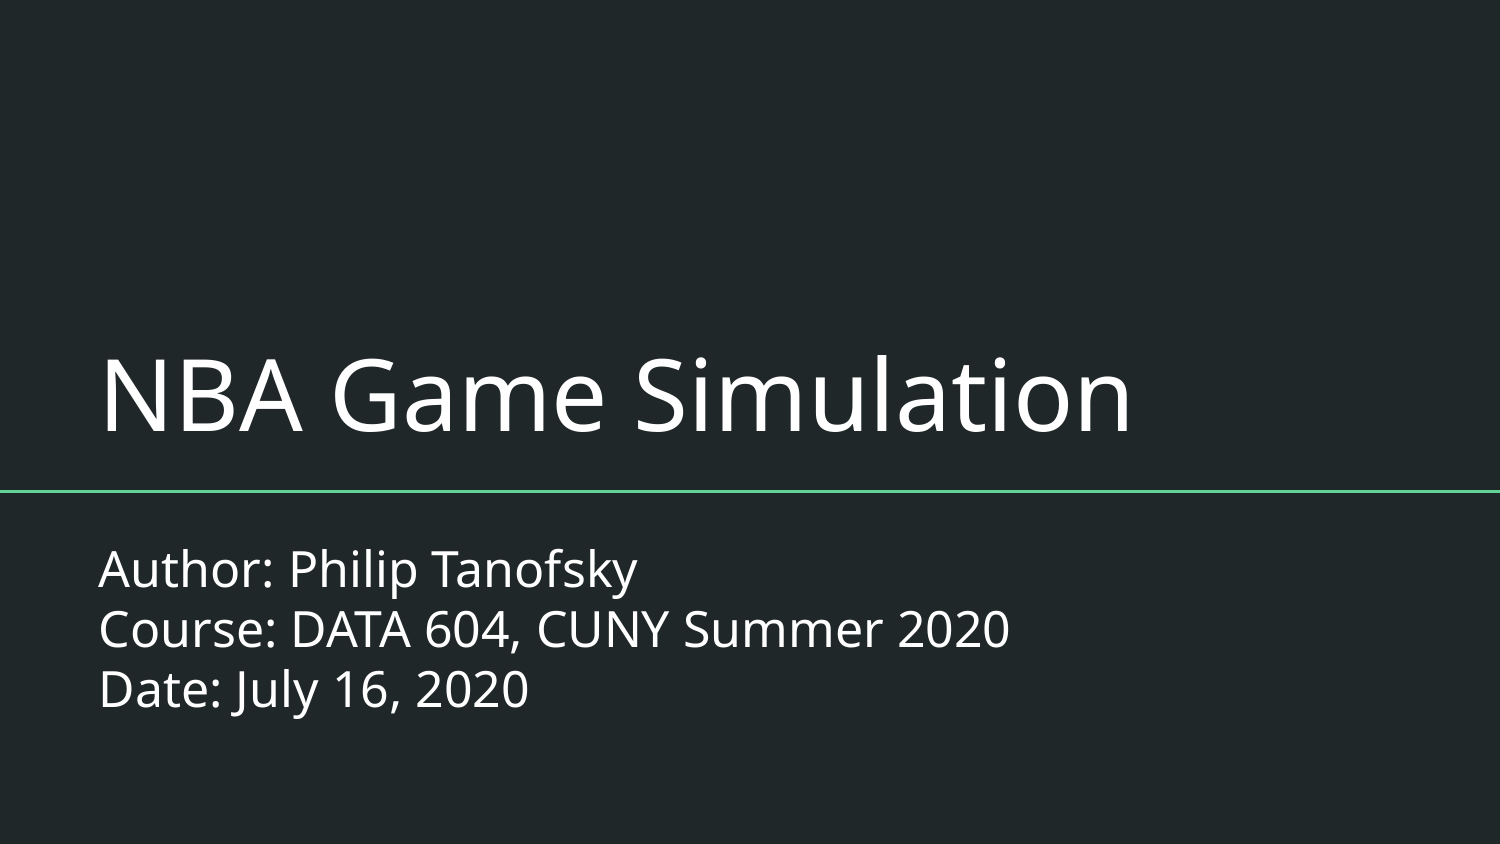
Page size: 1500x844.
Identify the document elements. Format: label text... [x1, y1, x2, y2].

subtitle Author: Philip Tanofsky Course: DATA 604, CUNY Summer 2020 Date: July 16, 2020 [83, 522, 1417, 626]
title NBA Game Simulation [83, 206, 1417, 467]
